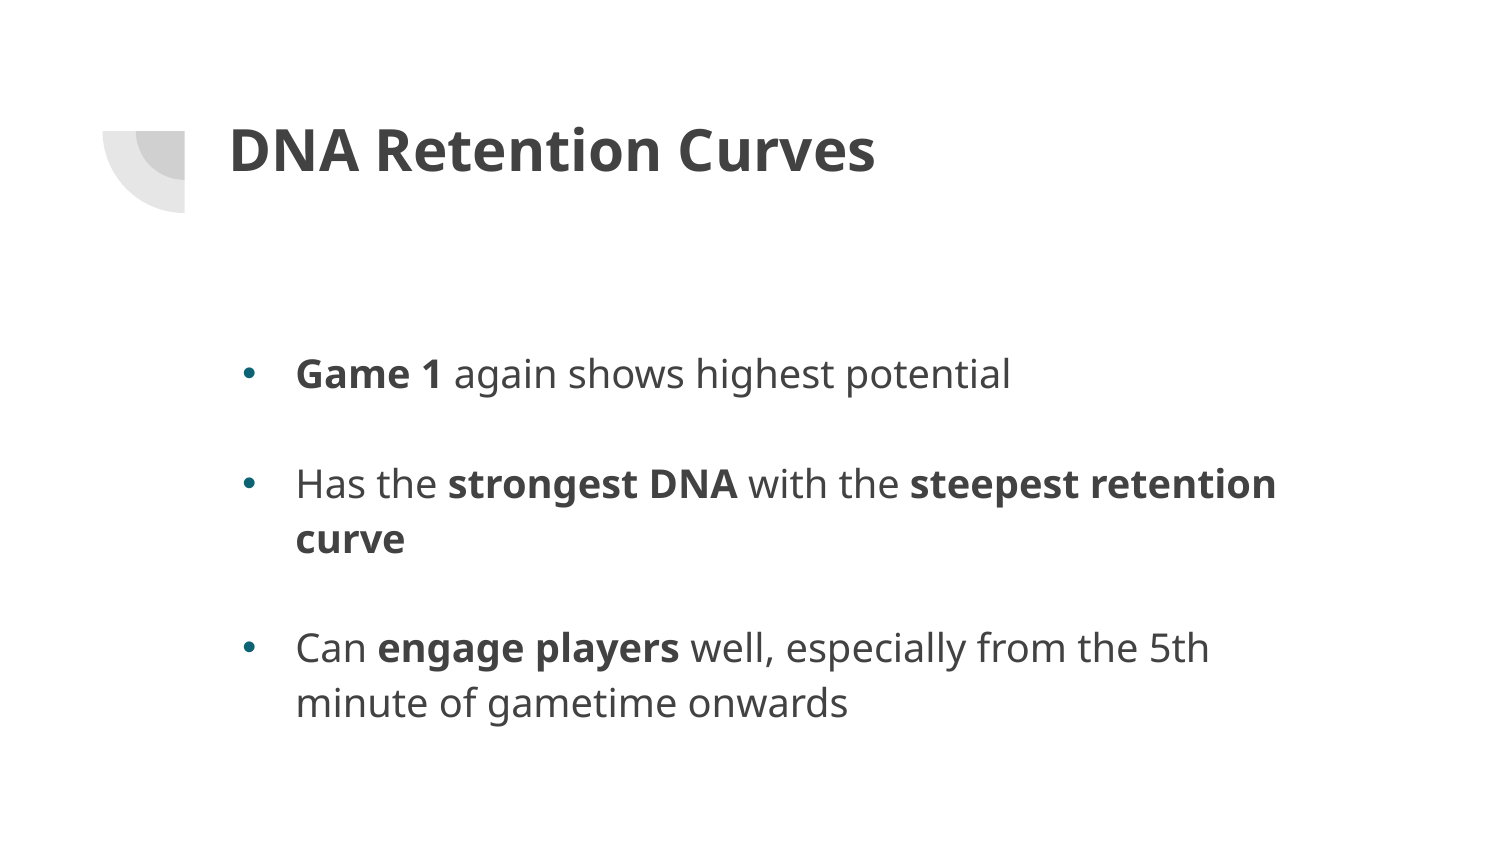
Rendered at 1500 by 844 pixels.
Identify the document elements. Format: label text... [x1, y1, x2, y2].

title DNA Retention Curves [213, 98, 1368, 263]
list Game 1 again shows highest potential Has the strongest DNA with the steepest retention curve Can engage players well, especially from the 5th minute of gametime onwards [213, 326, 1368, 744]
